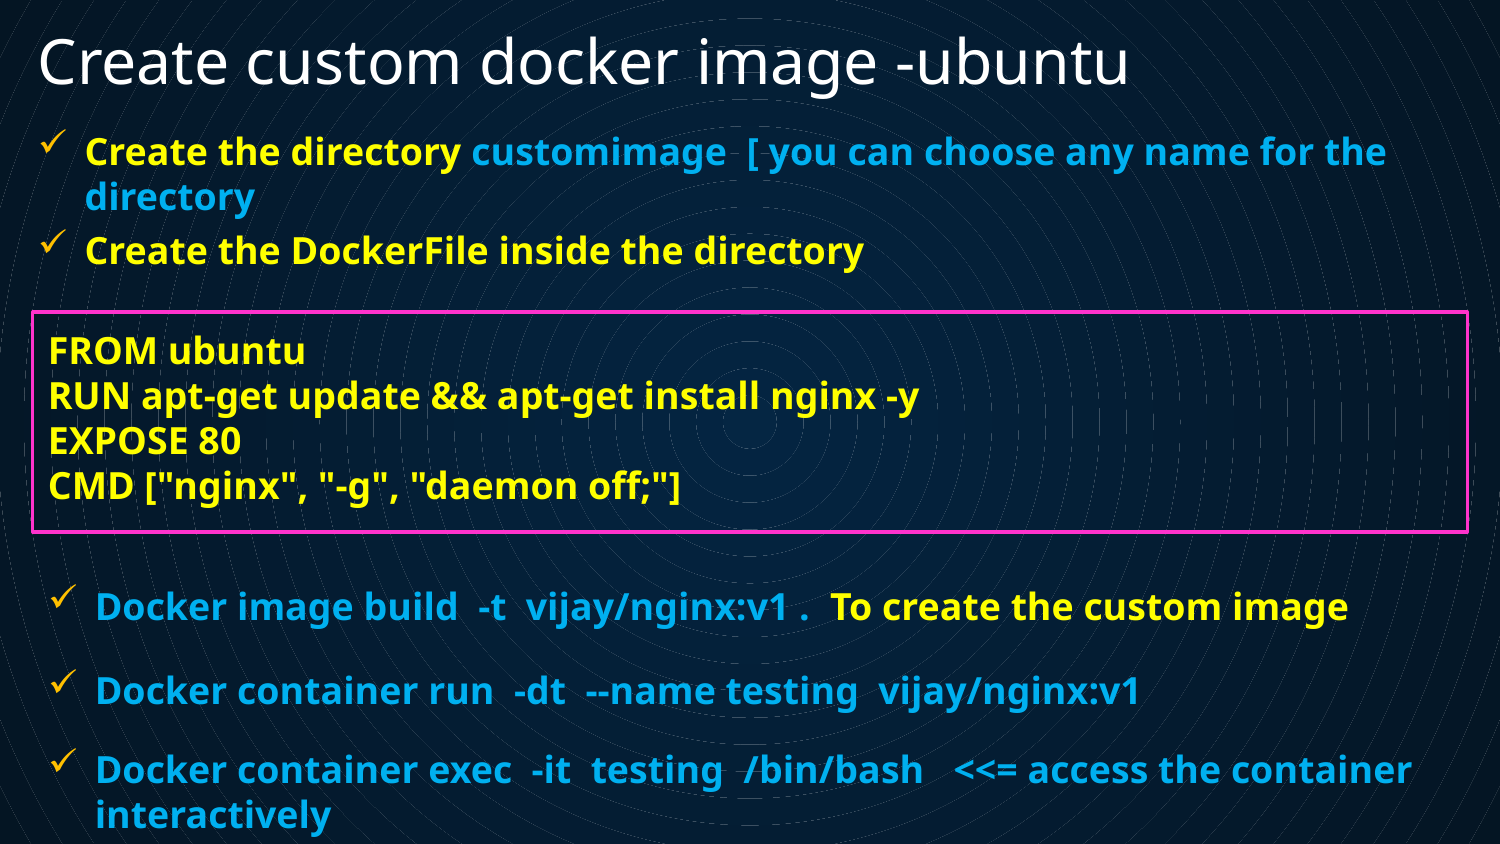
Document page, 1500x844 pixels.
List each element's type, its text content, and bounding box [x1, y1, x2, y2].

text_box Create the DockerFile inside the directory [22, 211, 1457, 283]
text_box Docker container exec -it testing /bin/bash <<= access the container interactively [32, 731, 1468, 803]
text_box FROM ubuntu RUN apt-get update && apt-get install nginx -y EXPOSE 80 CMD ["nginx", "-g", "daemon off;"] [32, 312, 1468, 533]
text_box Docker container run -dt --name testing vijay/nginx:v1 [32, 651, 1468, 723]
text_box Create custom docker image -ubuntu [22, 12, 1421, 112]
text_box Create the directory customimage [ you can choose any name for the directory [22, 112, 1457, 184]
text_box Docker image build -t vijay/nginx:v1 . To create the custom image [32, 567, 1468, 639]
